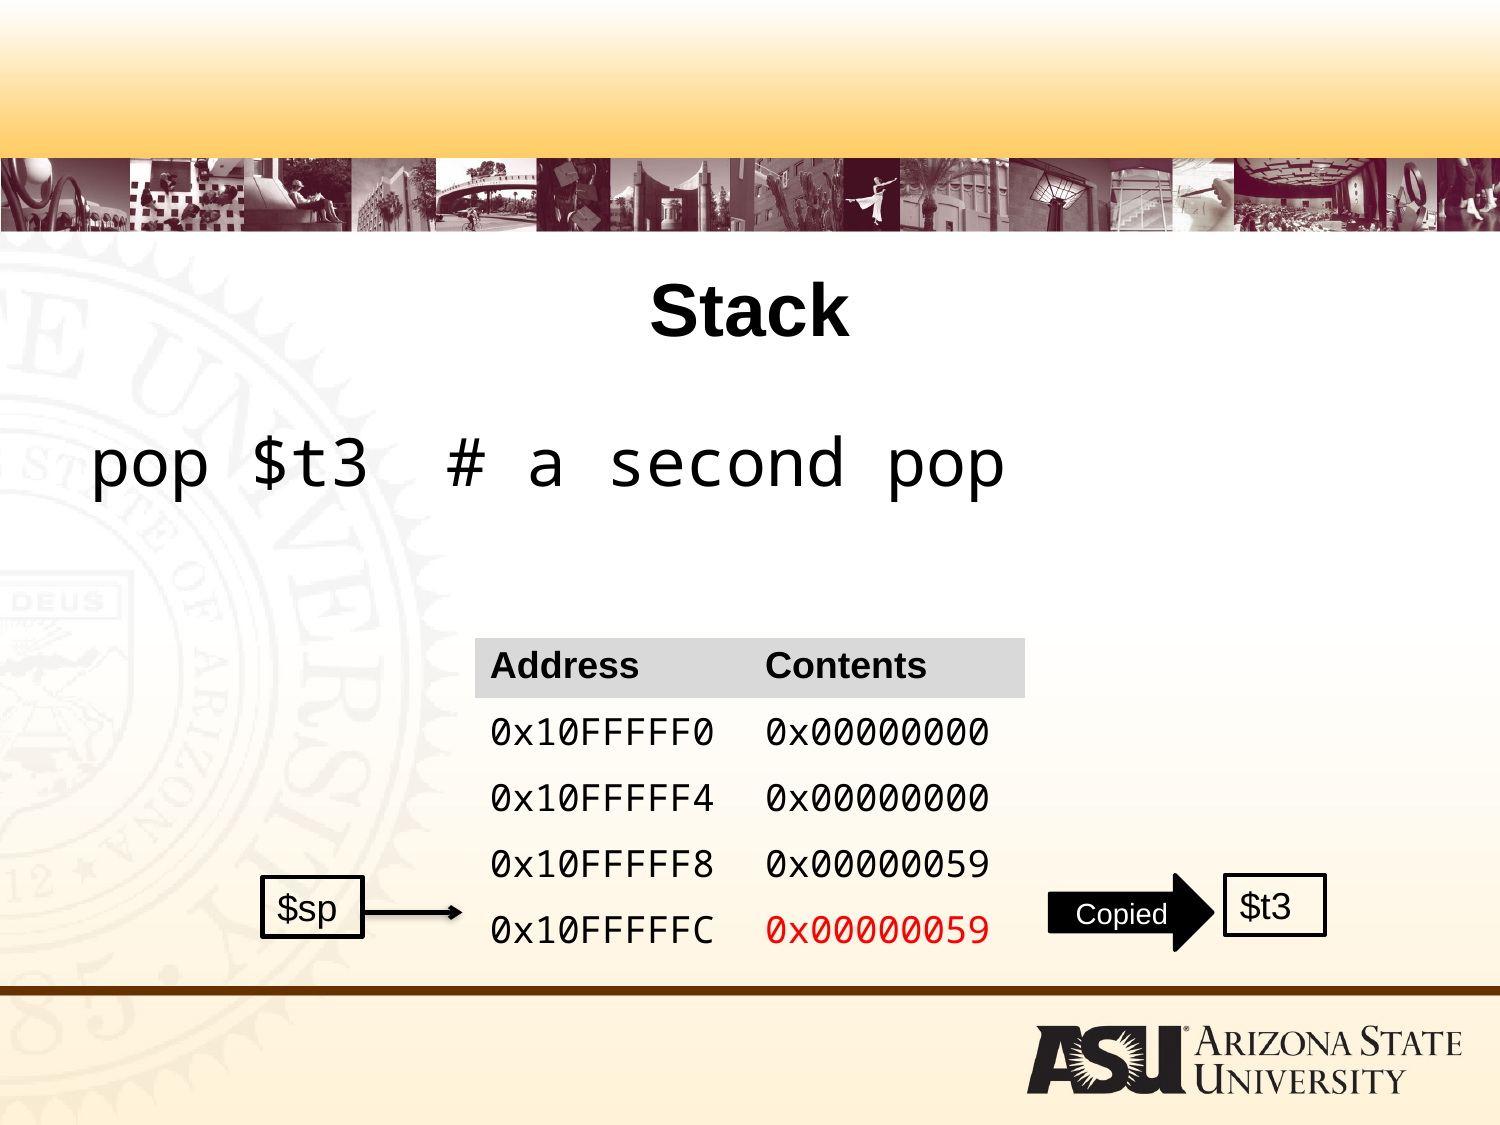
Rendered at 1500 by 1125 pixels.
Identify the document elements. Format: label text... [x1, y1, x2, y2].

table_cell 0x10FFFFF4 [475, 764, 750, 830]
table_cell 0x10FFFFFC [475, 897, 750, 963]
table_header Address [475, 638, 750, 698]
table_cell 0x00000059 [750, 830, 1025, 897]
picture [0, 0, 1500, 1125]
text_box Copied [1047, 873, 1215, 952]
table_cell 0x00000000 [750, 698, 1025, 764]
title Stack [74, 212, 1426, 401]
table_cell 0x00000059 [750, 897, 1025, 963]
table_cell 0x10FFFFF0 [475, 698, 750, 764]
table_header Contents [750, 638, 1025, 698]
text_box $sp [262, 876, 363, 937]
table_cell 0x10FFFFF8 [475, 830, 750, 897]
text_box $t3 [1224, 874, 1325, 935]
list pop $t3 # a second pop [74, 412, 1426, 613]
table_cell 0x00000000 [750, 764, 1025, 830]
